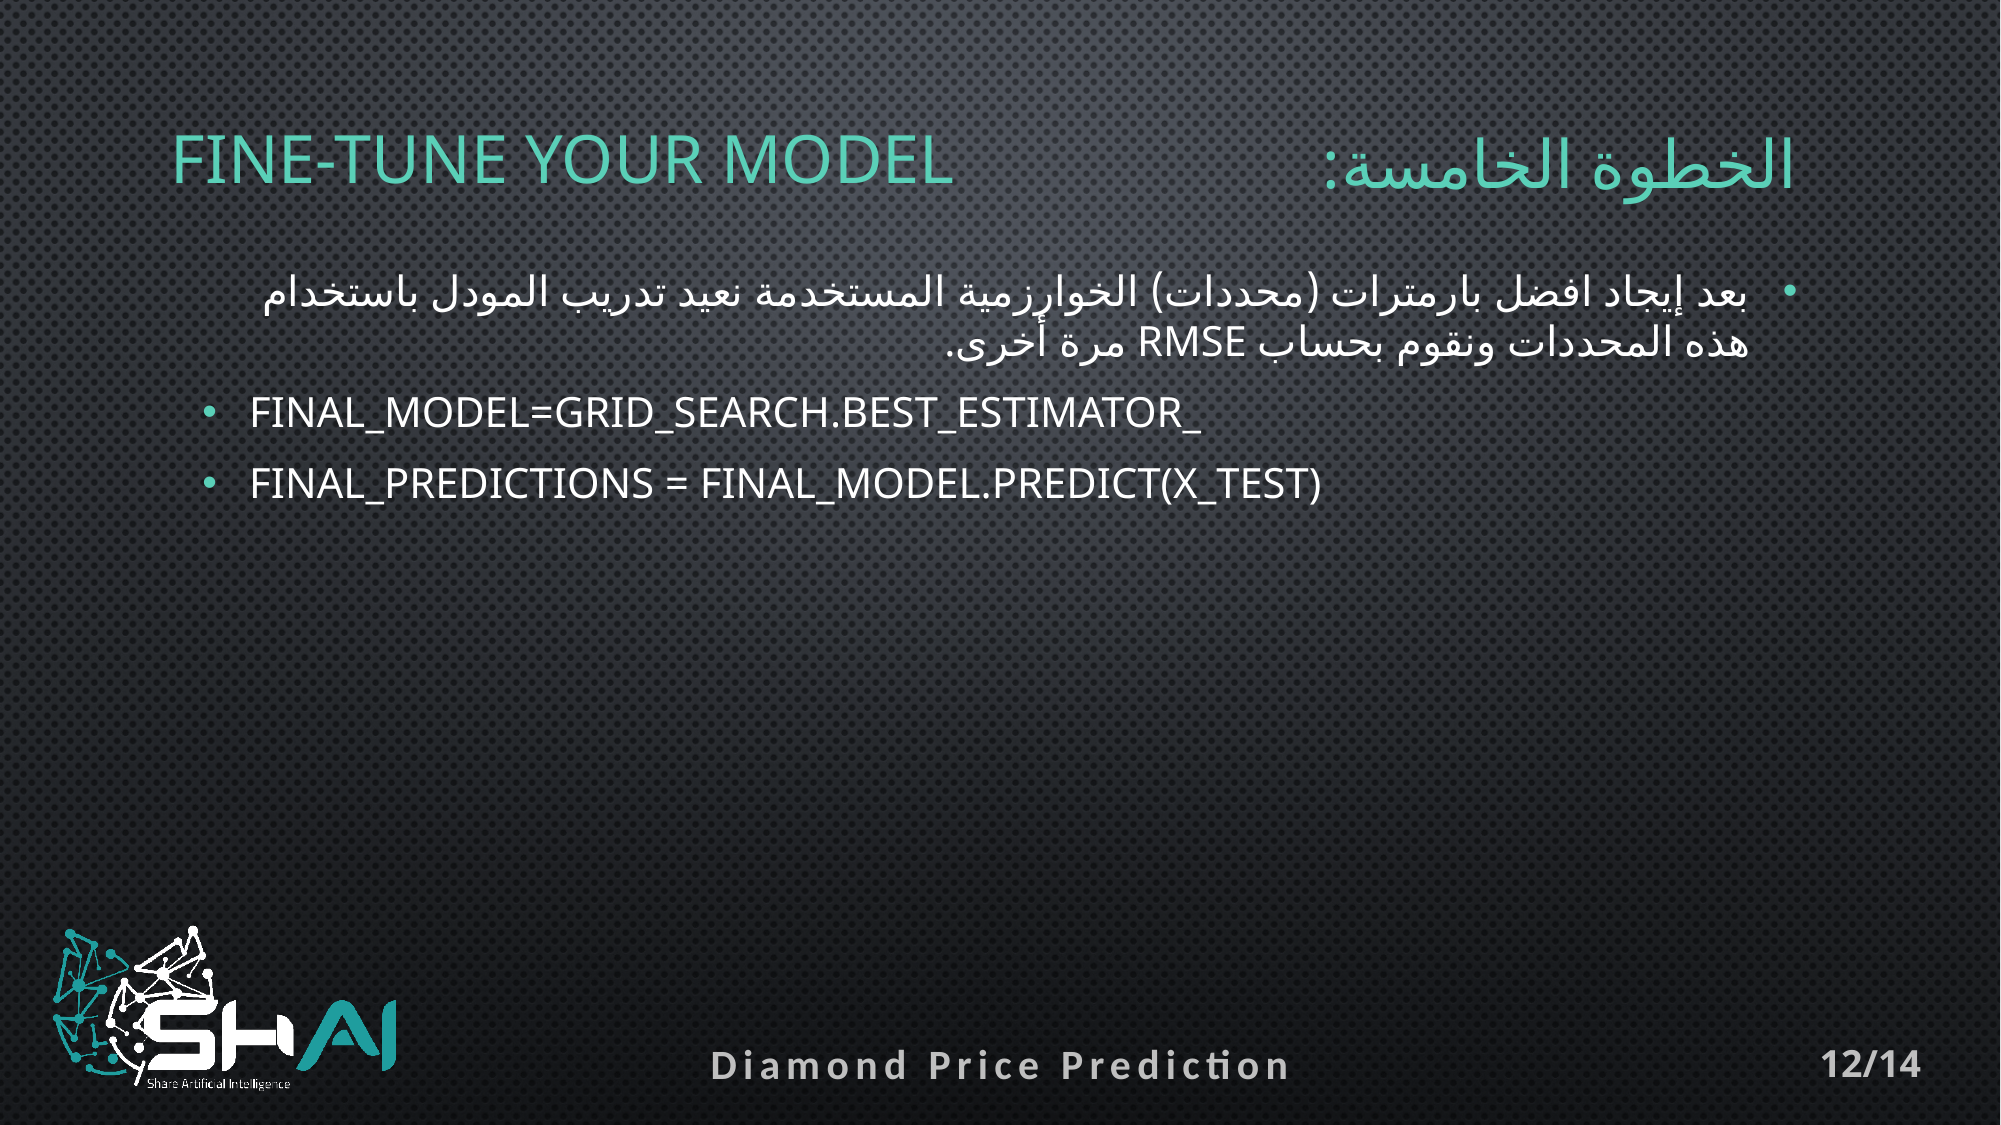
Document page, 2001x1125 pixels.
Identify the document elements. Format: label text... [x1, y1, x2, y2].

text_box Diamond Price Prediction [448, 1032, 1683, 1093]
picture [0, 923, 448, 1094]
text_box الخطوة الخامسة: [187, 93, 1813, 232]
slide_number 12/14 [1796, 1032, 1936, 1093]
text_box Fine-Tune Your Model [155, 59, 1669, 265]
list بعد إيجاد افضل بارمترات (محددات) الخوارزمية المستخدمة نعيد تدريب المودل باستخدام هذه المحددات ونقوم بحساب RMSE مرة أخرى. final_model=grid_search.best_estimator_ final_predictions = final_model.predict(X_test) [187, 232, 1813, 738]
